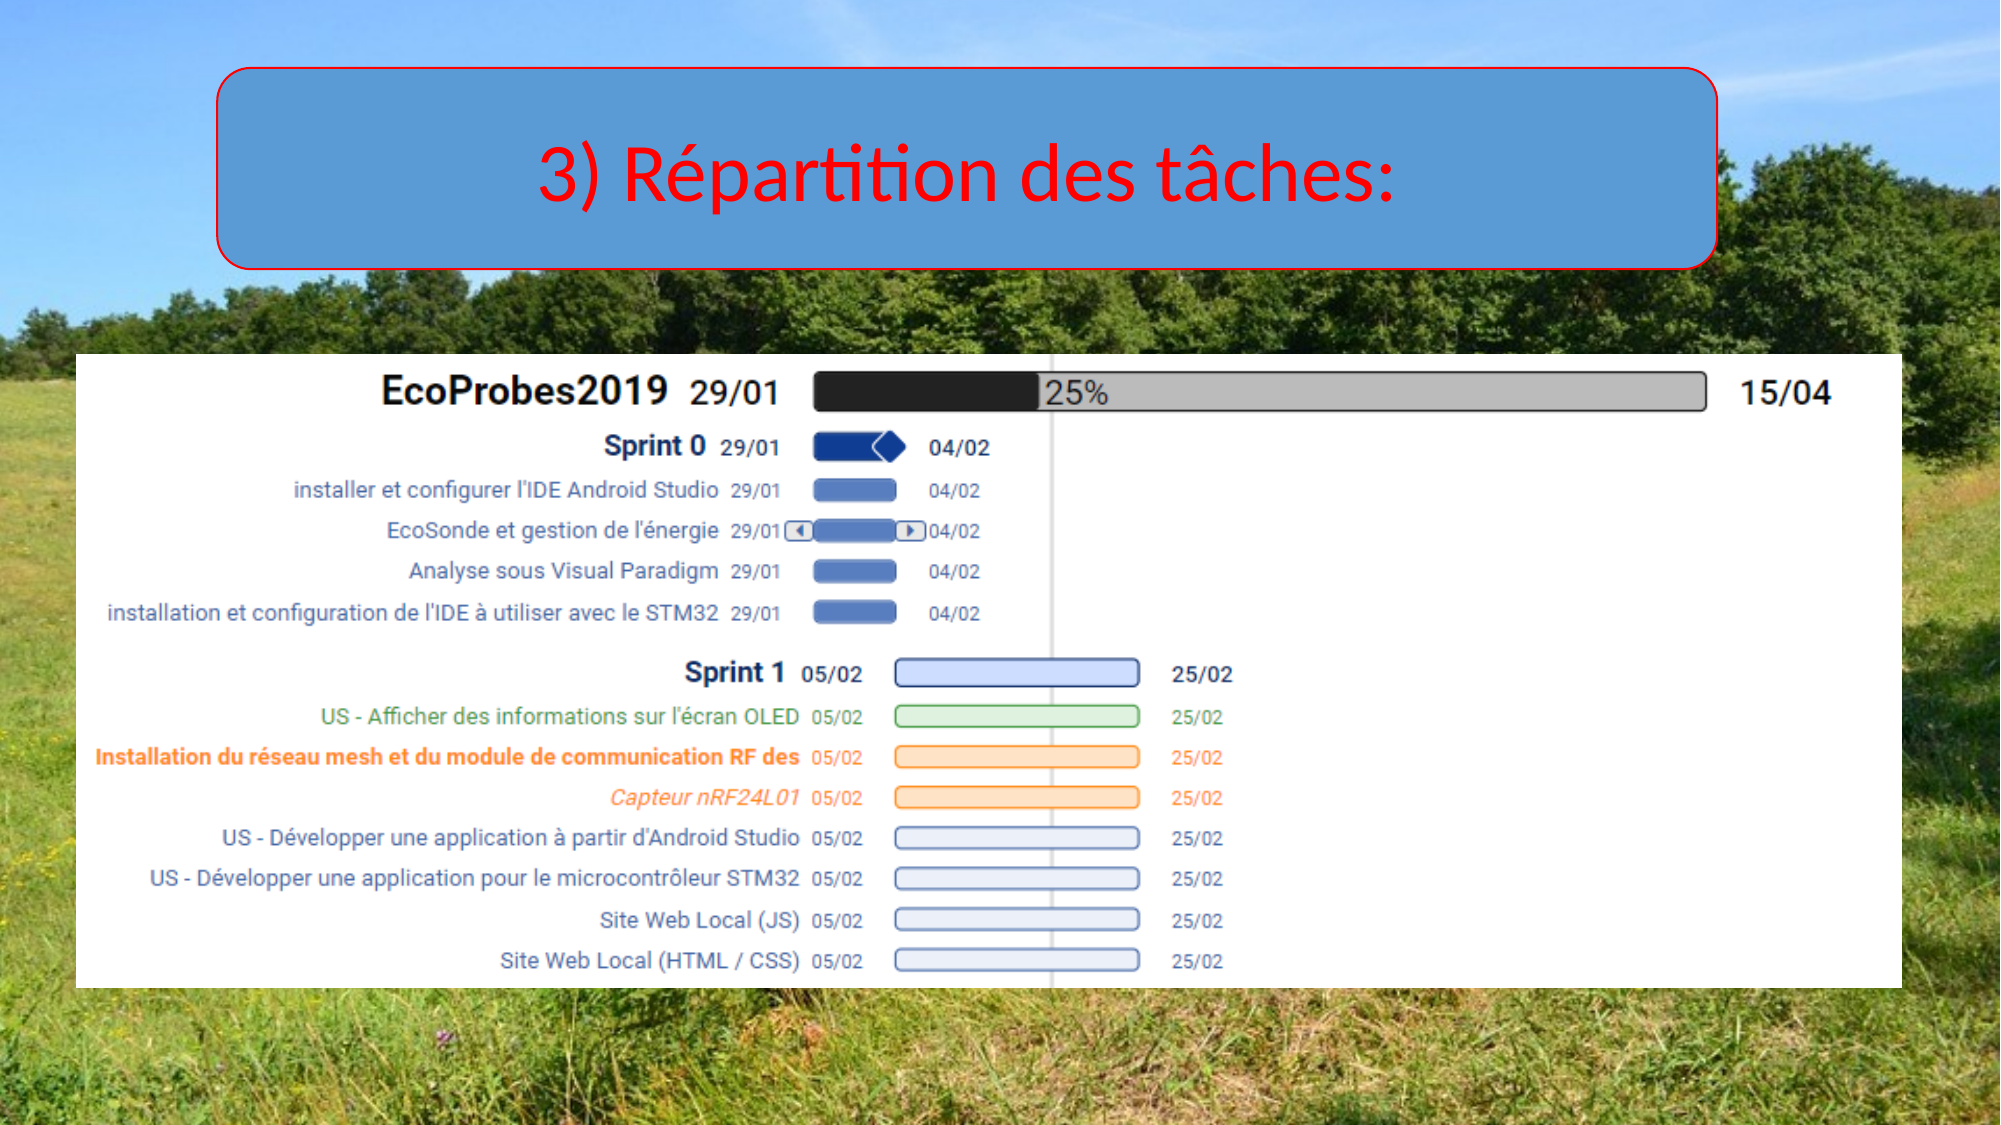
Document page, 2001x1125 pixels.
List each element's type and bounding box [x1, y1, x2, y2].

picture [76, 354, 1903, 988]
list [0, 0, 2000, 1125]
